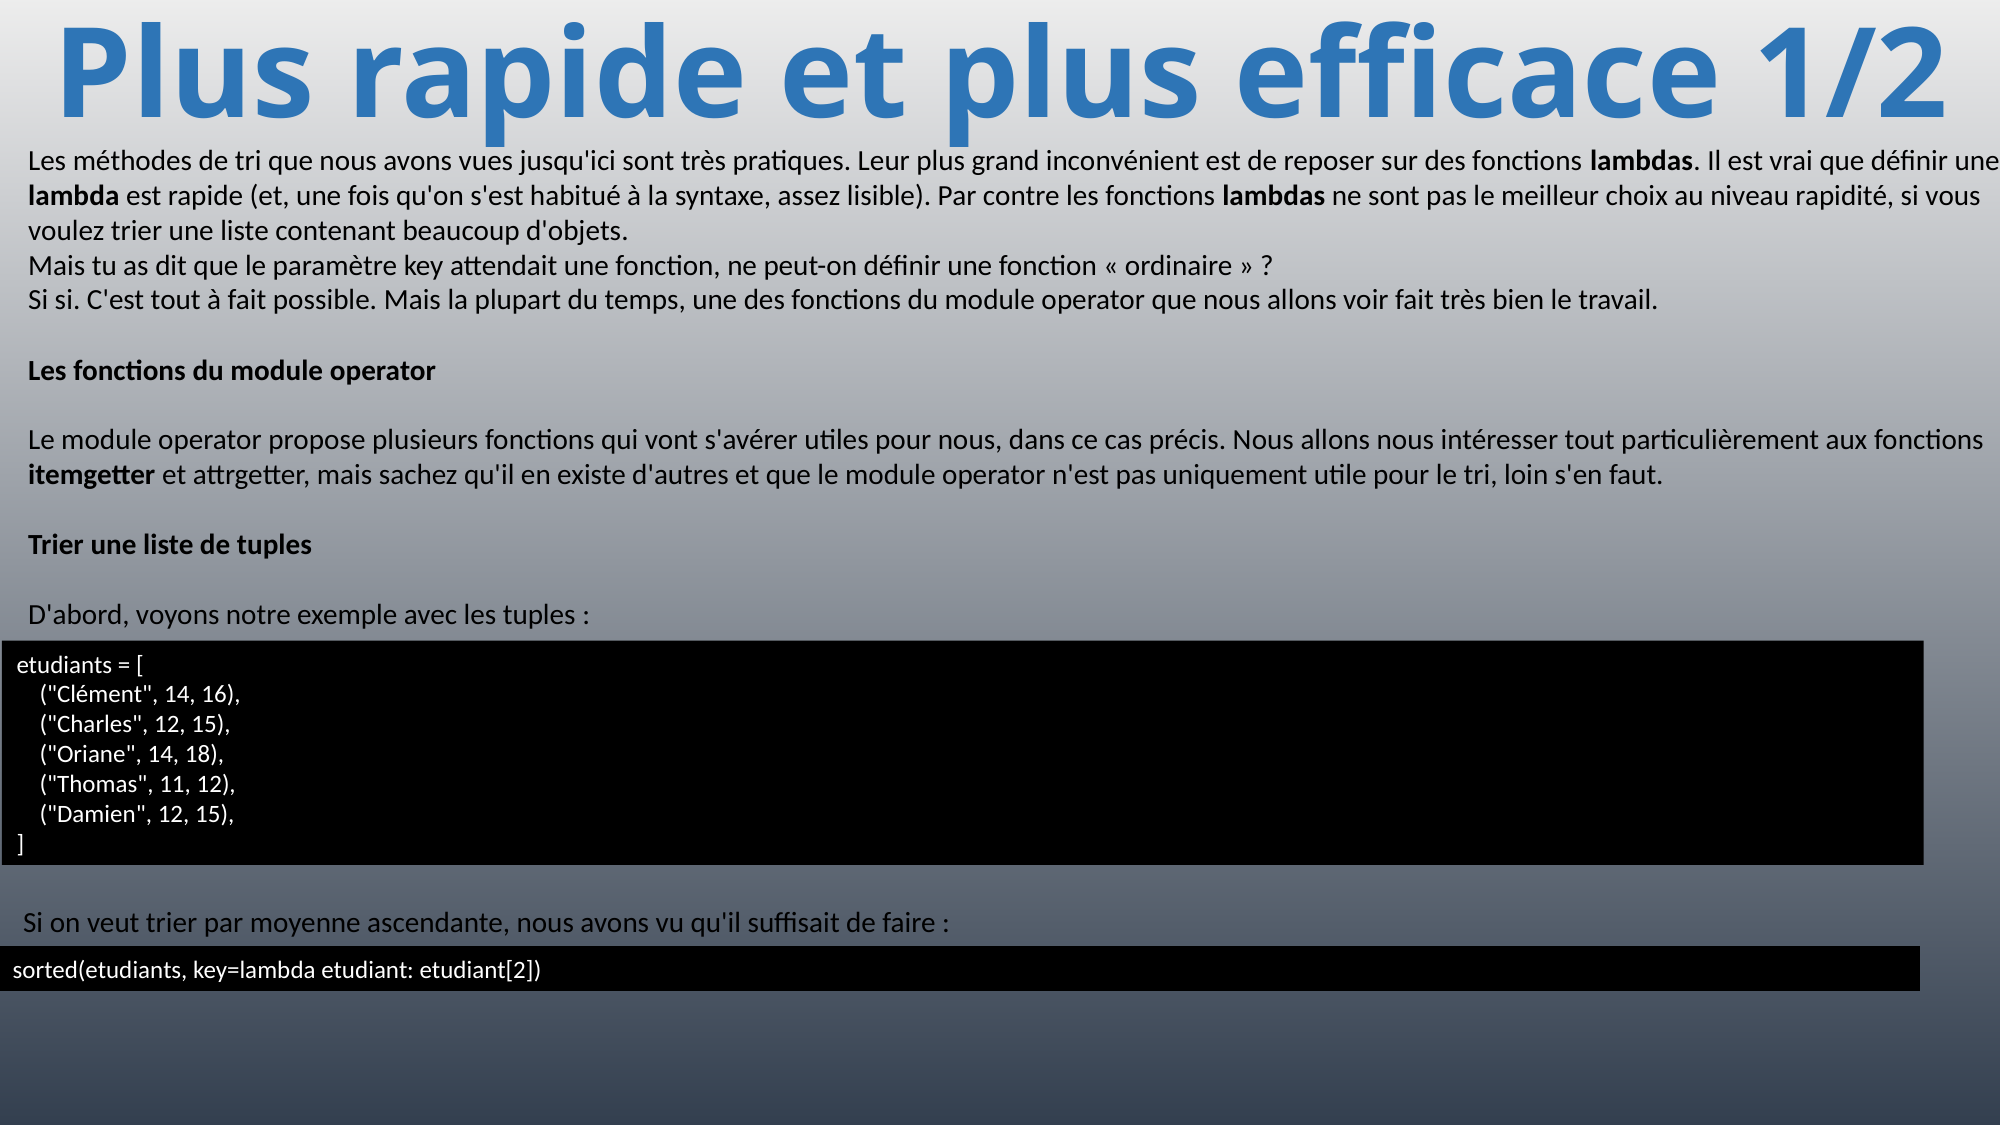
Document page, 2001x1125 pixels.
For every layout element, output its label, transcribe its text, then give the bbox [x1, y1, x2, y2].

text_box etudiants = [ ("Clément", 14, 16), ("Charles", 12, 15), ("Oriane", 14, 18), ("Thomas", 11, 12), ("Damien", 12, 15), ] [1, 640, 1924, 865]
list [0, 0, 2000, 1125]
text_box sorted(etudiants, key=lambda etudiant: etudiant[2]) [0, 946, 1920, 991]
text_box Si on veut trier par moyenne ascendante, nous avons vu qu'il suffisait de faire : [8, 895, 967, 946]
text_box Les méthodes de tri que nous avons vues jusqu'ici sont très pratiques. Leur plus grand inconvénient est de reposer sur des fonctions lambdas. Il est vrai que définir une lambda est rapide (et, une fois qu'on s'est habitué à la syntaxe, assez lisible). Par contre les fonctions lambdas ne sont pas le meilleur choix au niveau rapidité, si vous voulez trier une liste contenant beaucoup d'objets. Mais tu as dit que le paramètre key attendait une fonction, ne peut-on définir une fonction « ordinaire » ? Si si. C'est tout à fait possible. Mais la plupart du temps, une des fonctions du module operator que nous allons voir fait très bien le travail. Les fonctions du module operator Le module operator propose plusieurs fonctions qui vont s'avérer utiles pour nous, dans ce cas précis. Nous allons nous intéresser tout particulièrement aux fonctions itemgetter et attrgetter, mais sachez qu'il en existe d'autres et que le module operator n'est pas uniquement utile pour le tri, loin s'en faut. Trier une liste de tuples D'abord, voyons notre exemple avec les tuples : [13, 133, 2000, 638]
title Plus rapide et plus efficace 1/2 [1, 0, 2000, 157]
